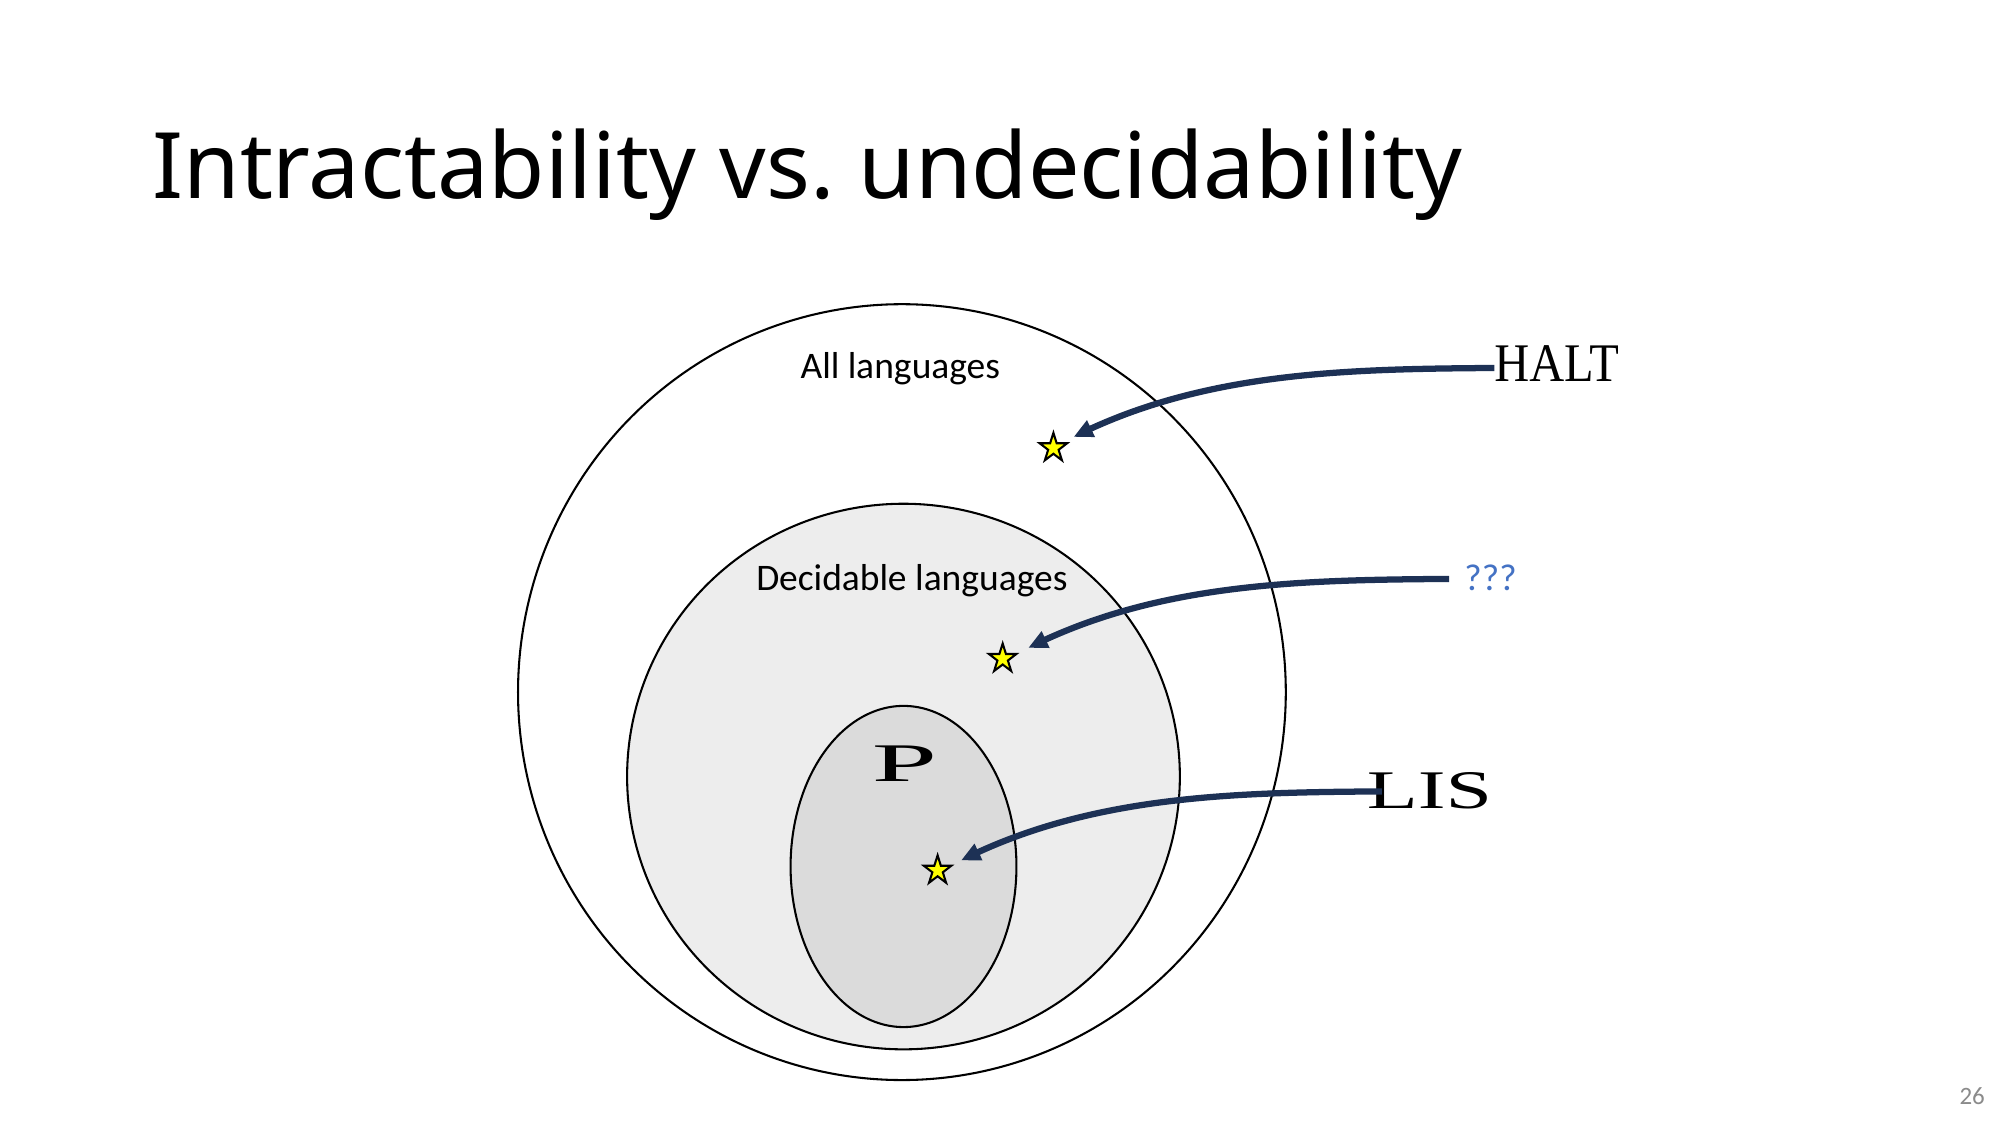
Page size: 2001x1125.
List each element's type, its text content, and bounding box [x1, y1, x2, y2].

text_box All languages [785, 333, 1037, 393]
text_box [1036, 429, 1071, 464]
text_box [516, 303, 1287, 1082]
text_box [1074, 366, 1495, 437]
text_box ??? [1449, 545, 1578, 606]
title Intractability vs. undecidability [137, 59, 1863, 278]
text_box [920, 851, 955, 886]
text_box [1028, 577, 1449, 648]
text_box [961, 790, 1382, 861]
text_box [985, 640, 1020, 674]
slide_number 26 [1550, 1064, 2000, 1125]
